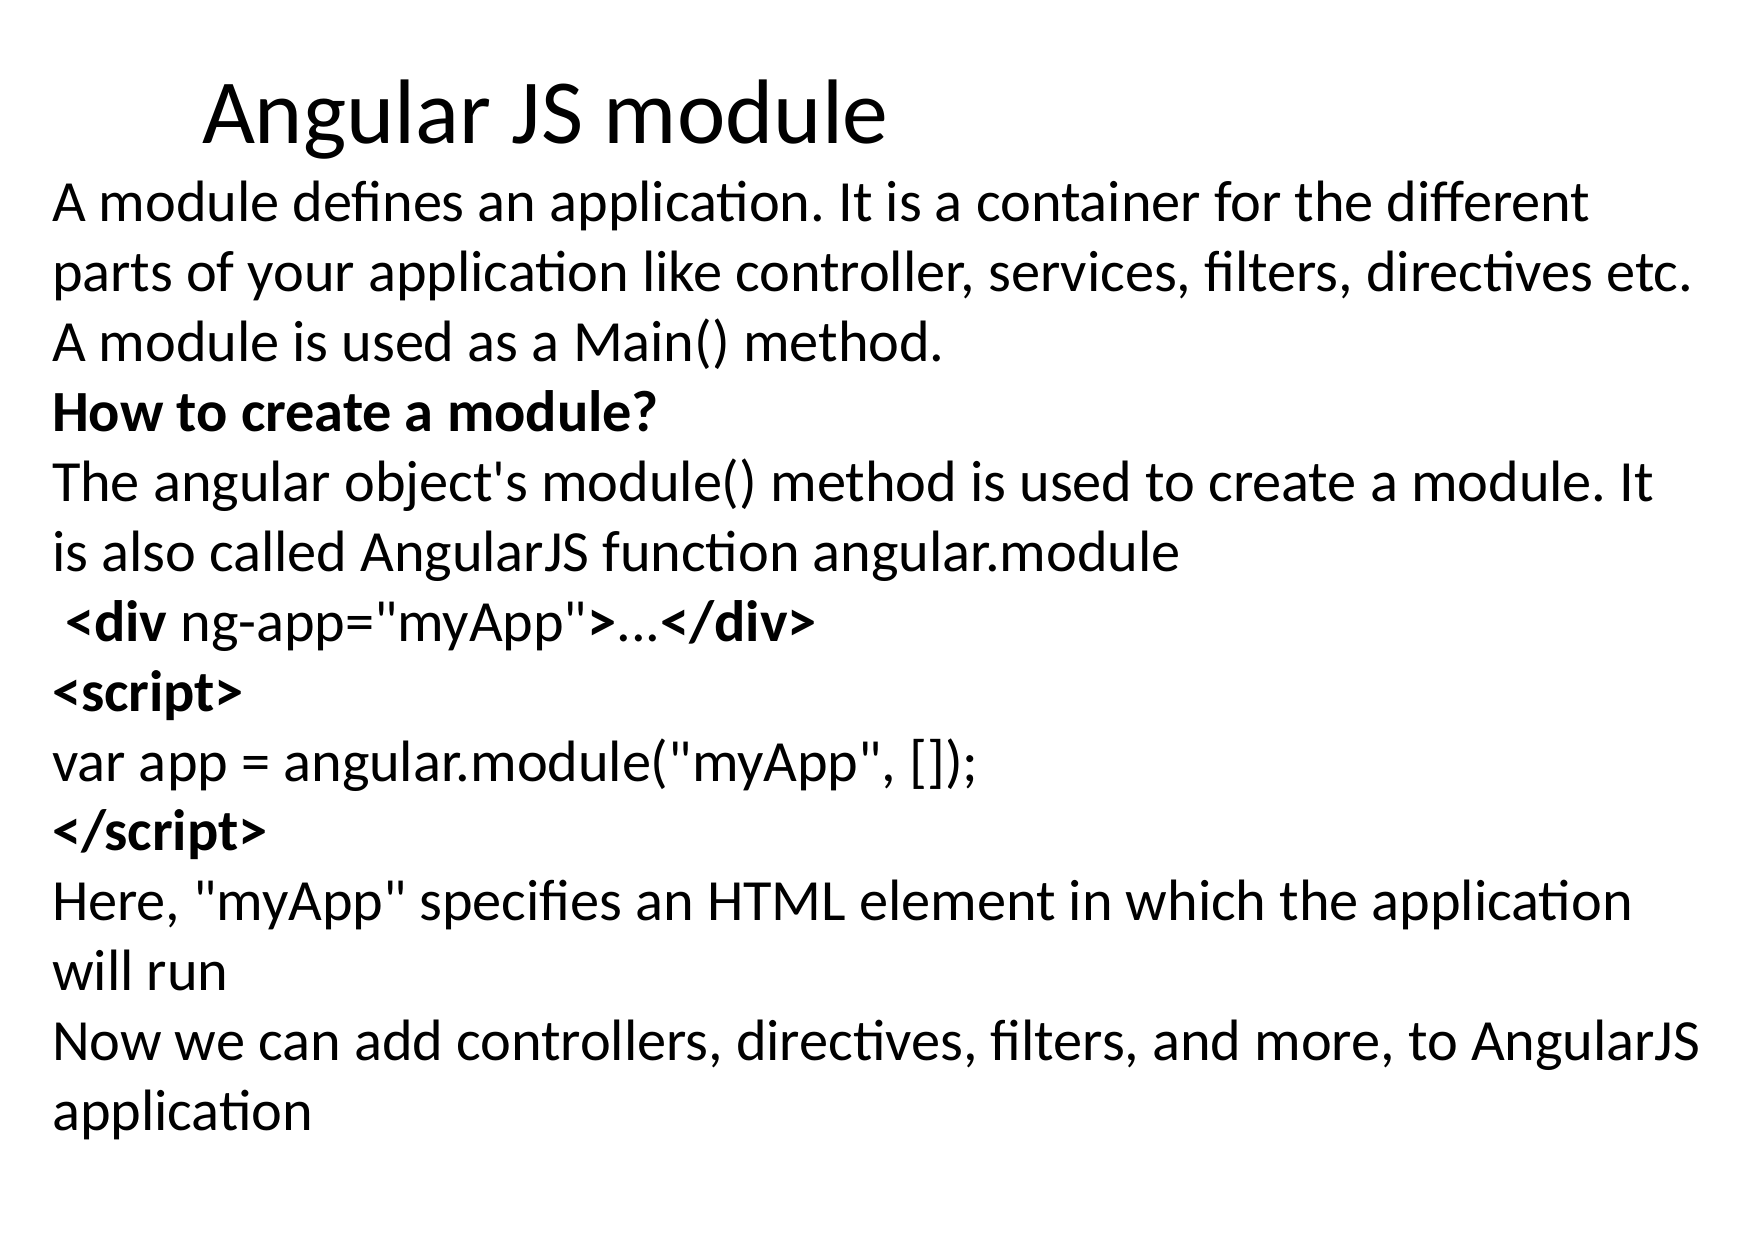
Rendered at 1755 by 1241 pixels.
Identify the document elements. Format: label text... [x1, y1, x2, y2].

list A module defines an application. It is a container for the different parts of your application like controller, services, filters, directives etc. A module is used as a Main() method. How to create a module? The angular object's module() method is used to create a module. It is also called AngularJS function angular.module <div ng-app="myApp">...</div> <script> var app = angular.module("myApp", []); </script> Here, "myApp" specifies an HTML element in which the application will run Now we can add controllers, directives, filters, and more, to AngularJS application [52, 162, 1703, 1221]
title Angular JS module [202, 51, 1553, 162]
